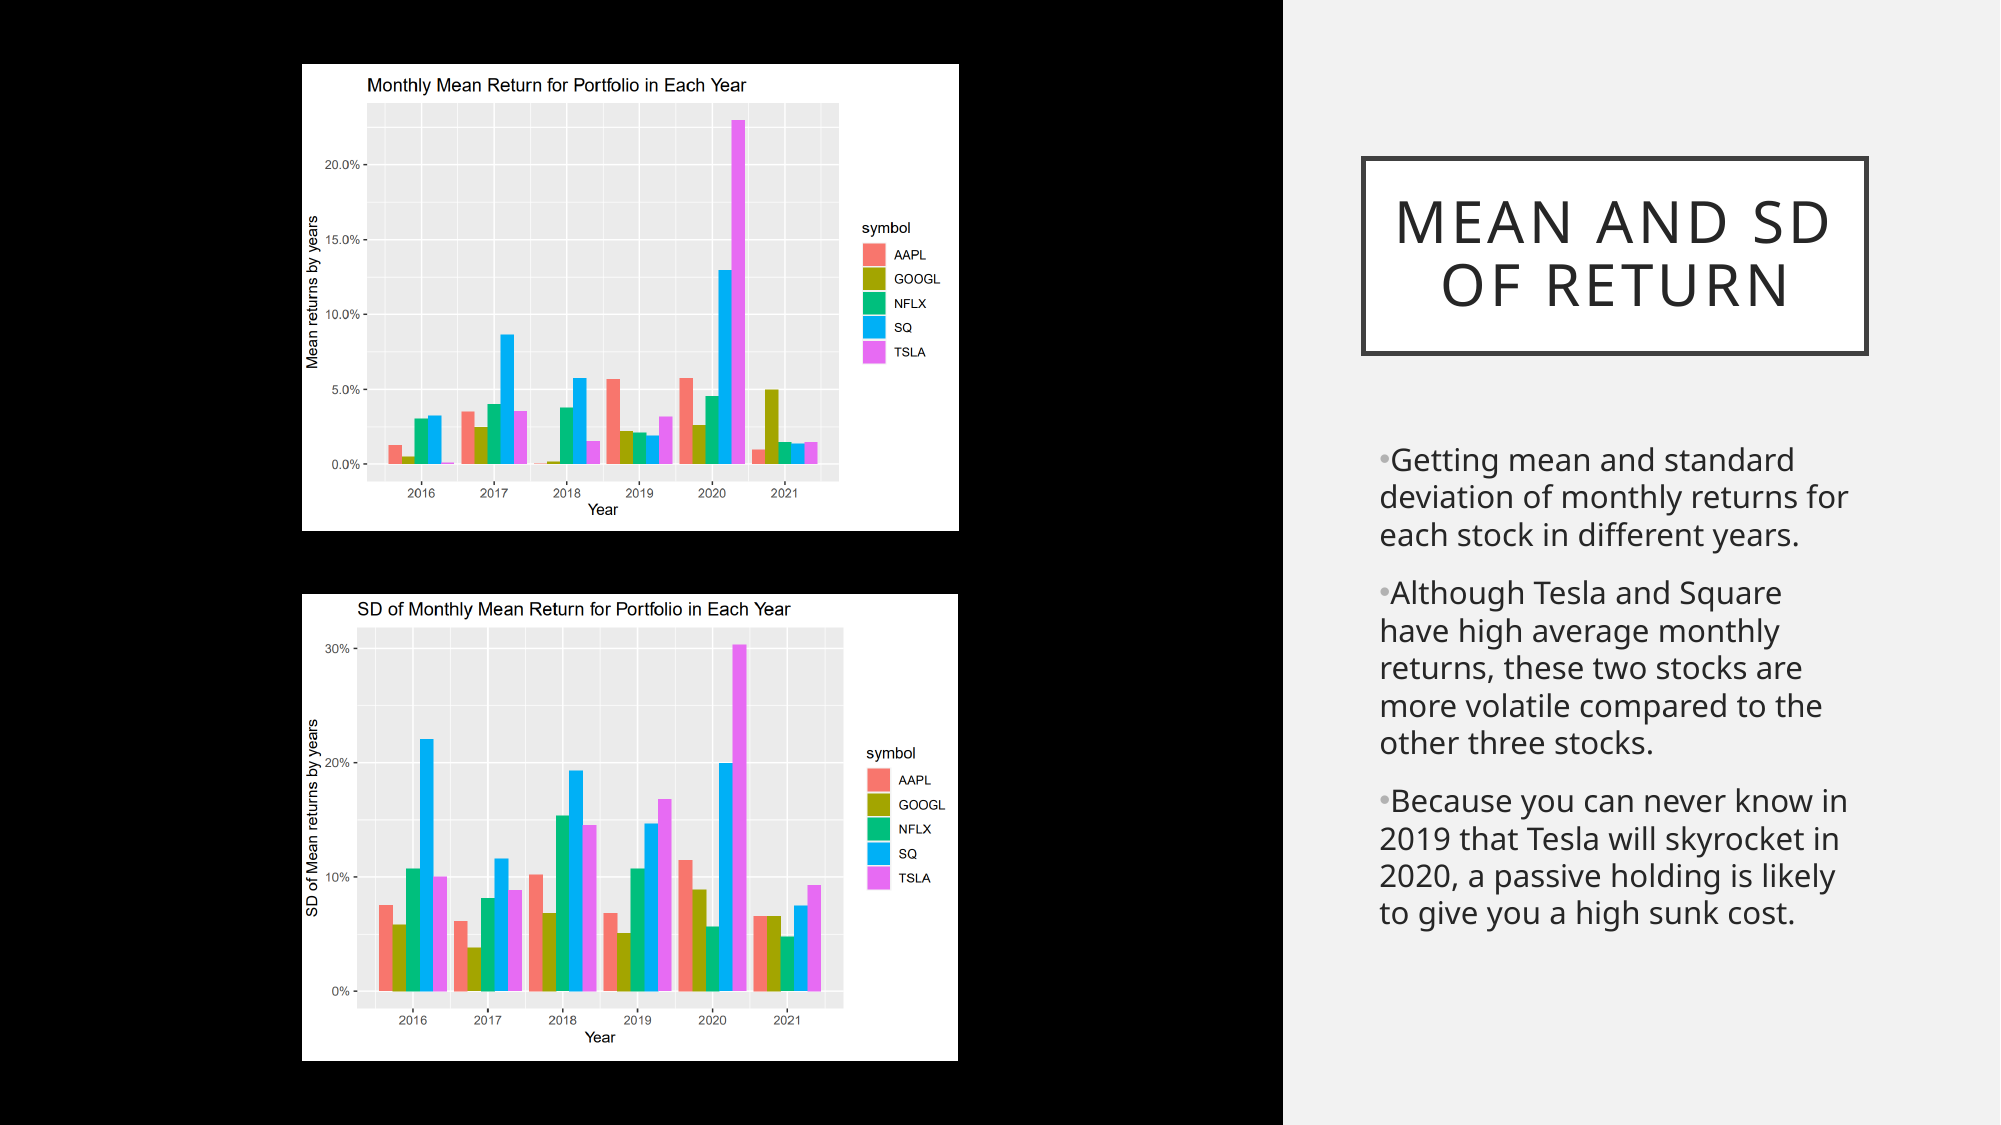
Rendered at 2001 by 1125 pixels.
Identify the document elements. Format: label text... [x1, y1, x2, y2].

list Getting mean and standard deviation of monthly returns for each stock in different years. Although Tesla and Square have high average monthly returns, these two stocks are more volatile compared to the other three stocks. Because you can never know in 2019 that Tesla will skyrocket in 2020, a passive holding is likely to give you a high sunk cost. [1363, 432, 1866, 968]
picture [302, 64, 959, 531]
title Mean and sd of return [1361, 156, 1869, 356]
picture [302, 594, 958, 1061]
